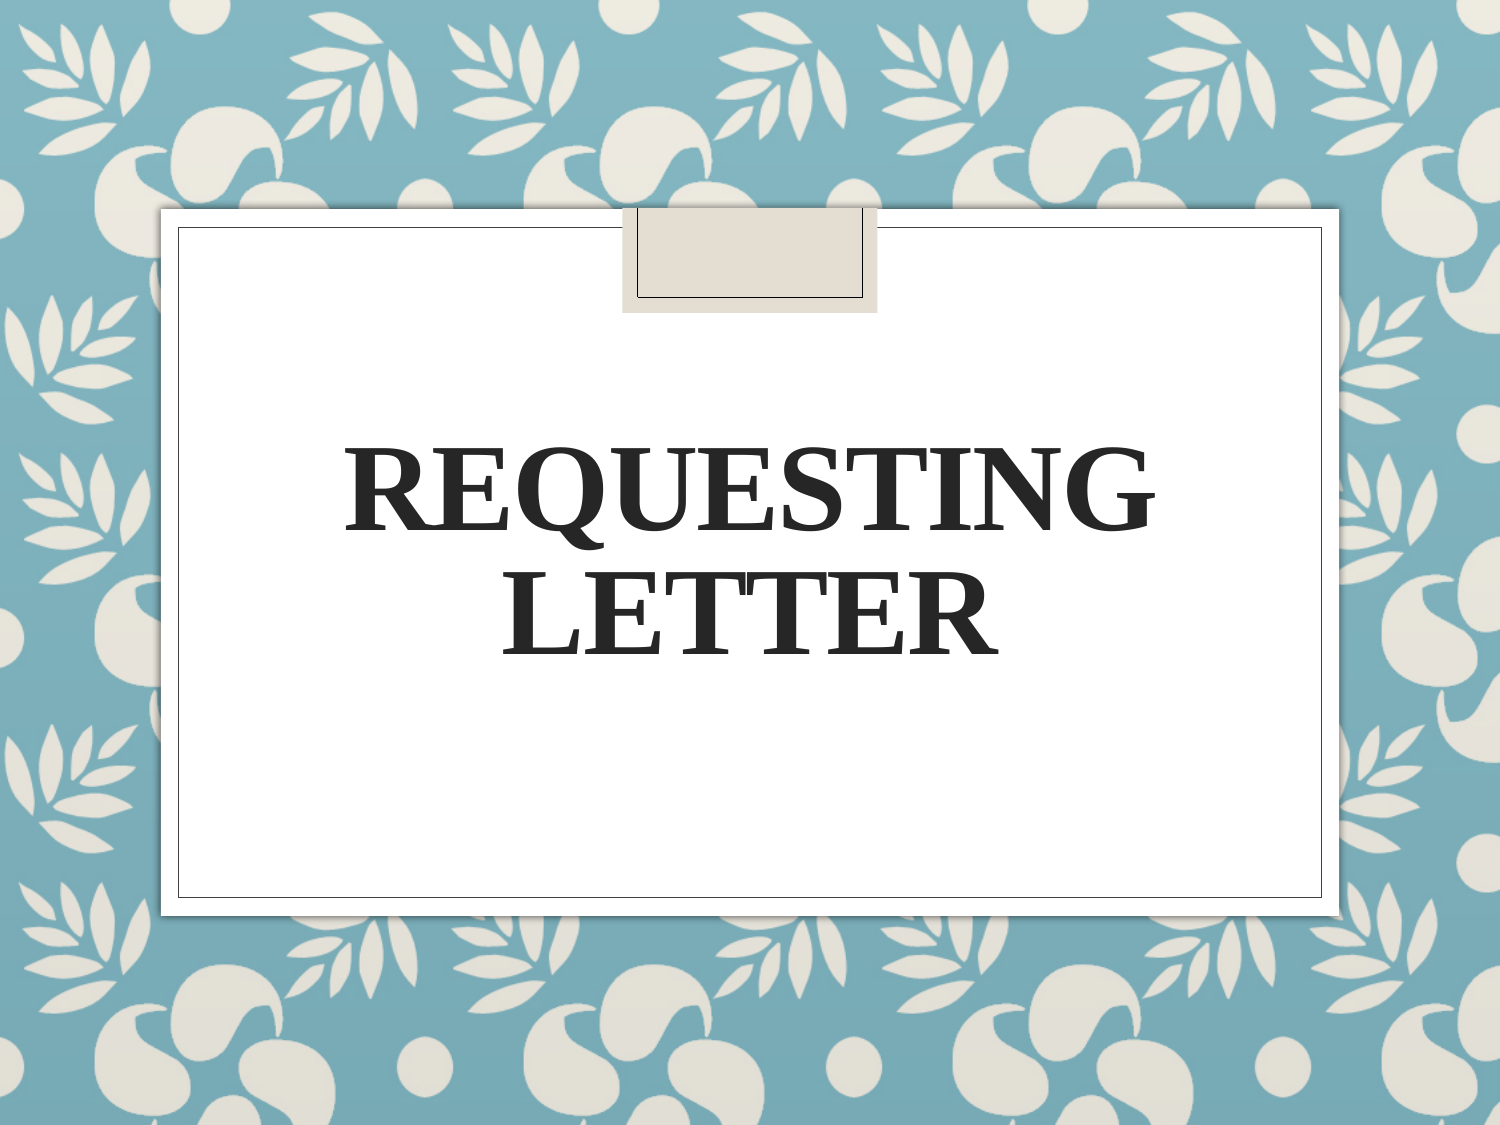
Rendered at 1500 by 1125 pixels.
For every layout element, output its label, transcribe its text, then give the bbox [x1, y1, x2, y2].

title Requesting Letter [192, 343, 1308, 769]
